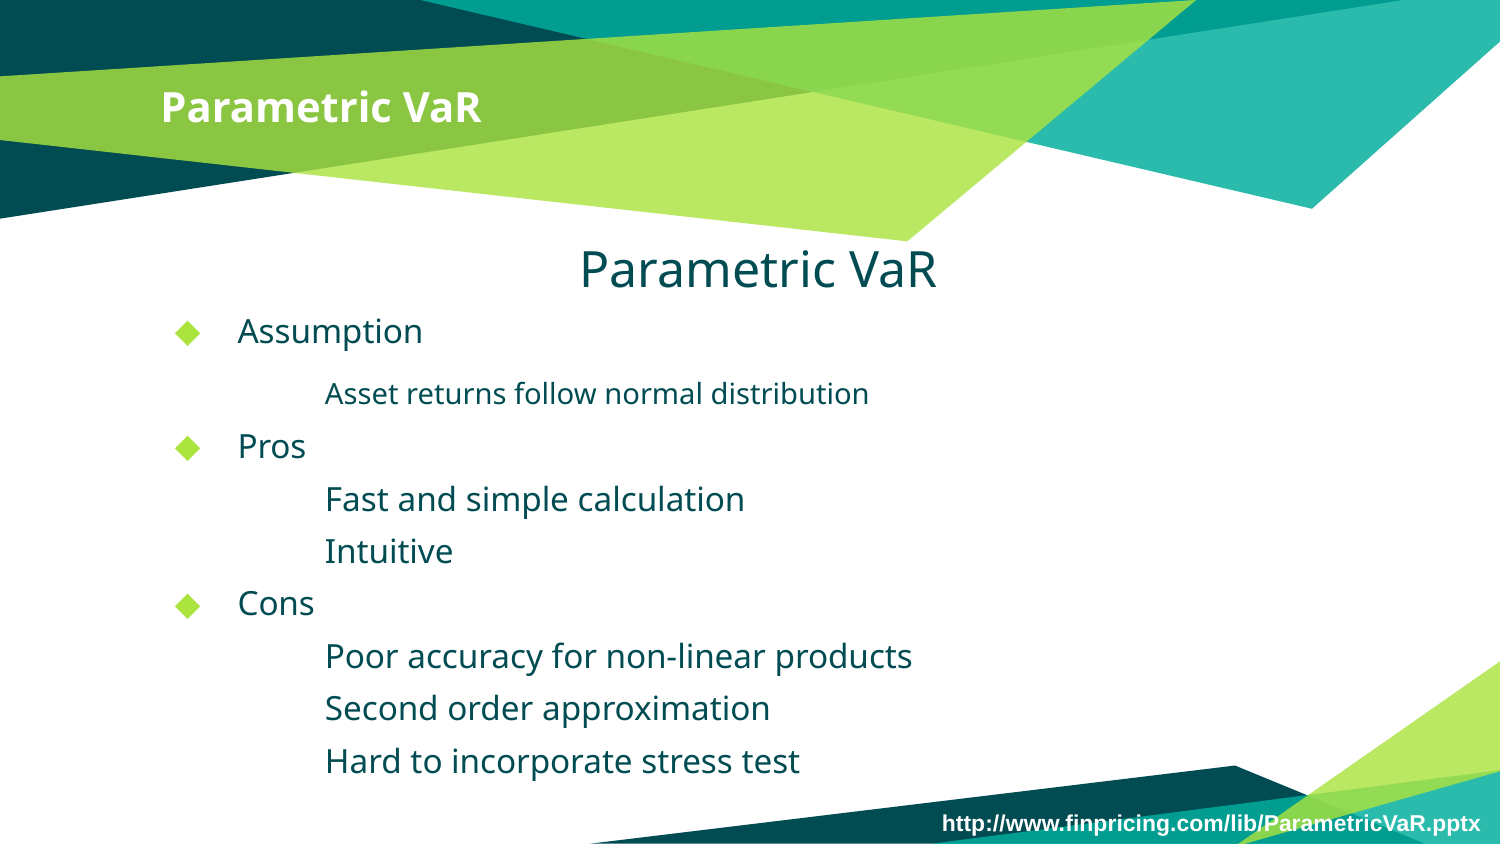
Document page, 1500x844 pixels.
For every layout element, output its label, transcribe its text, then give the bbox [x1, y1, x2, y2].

list Parametric VaR Assumption Asset returns follow normal distribution Pros Fast and simple calculation Intuitive Cons Poor accuracy for non-linear products Second order approximation Hard to incorporate stress test [147, 222, 1357, 814]
text_box http://www.finpricing.com/lib/ParametricVaR.pptx [927, 800, 1500, 844]
title Parametric VaR [145, 65, 1355, 162]
